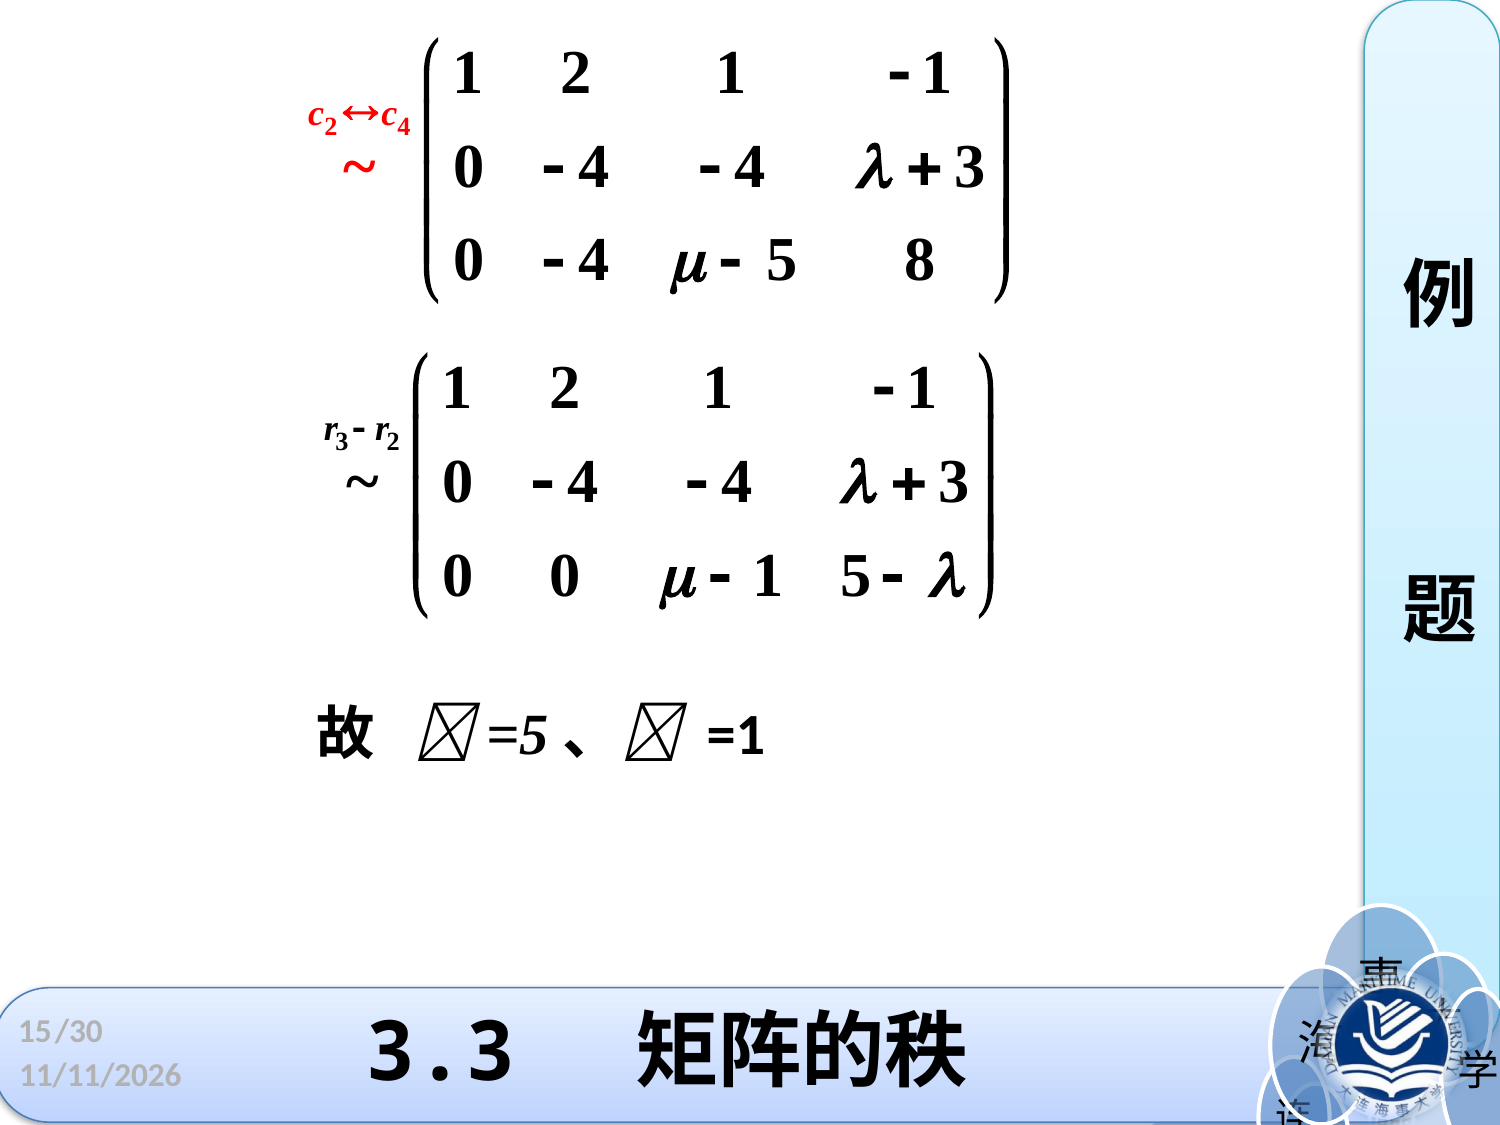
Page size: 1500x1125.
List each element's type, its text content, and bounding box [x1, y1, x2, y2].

picture [1310, 960, 1481, 1114]
title 3.3 矩阵的秩 [127, 999, 1305, 1094]
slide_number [4, 1042, 355, 1103]
text_box 故 =5、 =1 [301, 689, 780, 819]
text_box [320, 349, 1004, 622]
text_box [304, 34, 1020, 307]
footer /30 [67, 999, 127, 1060]
subtitle 例 题 [1387, 28, 1471, 917]
slide_number 15 [0, 999, 67, 1060]
